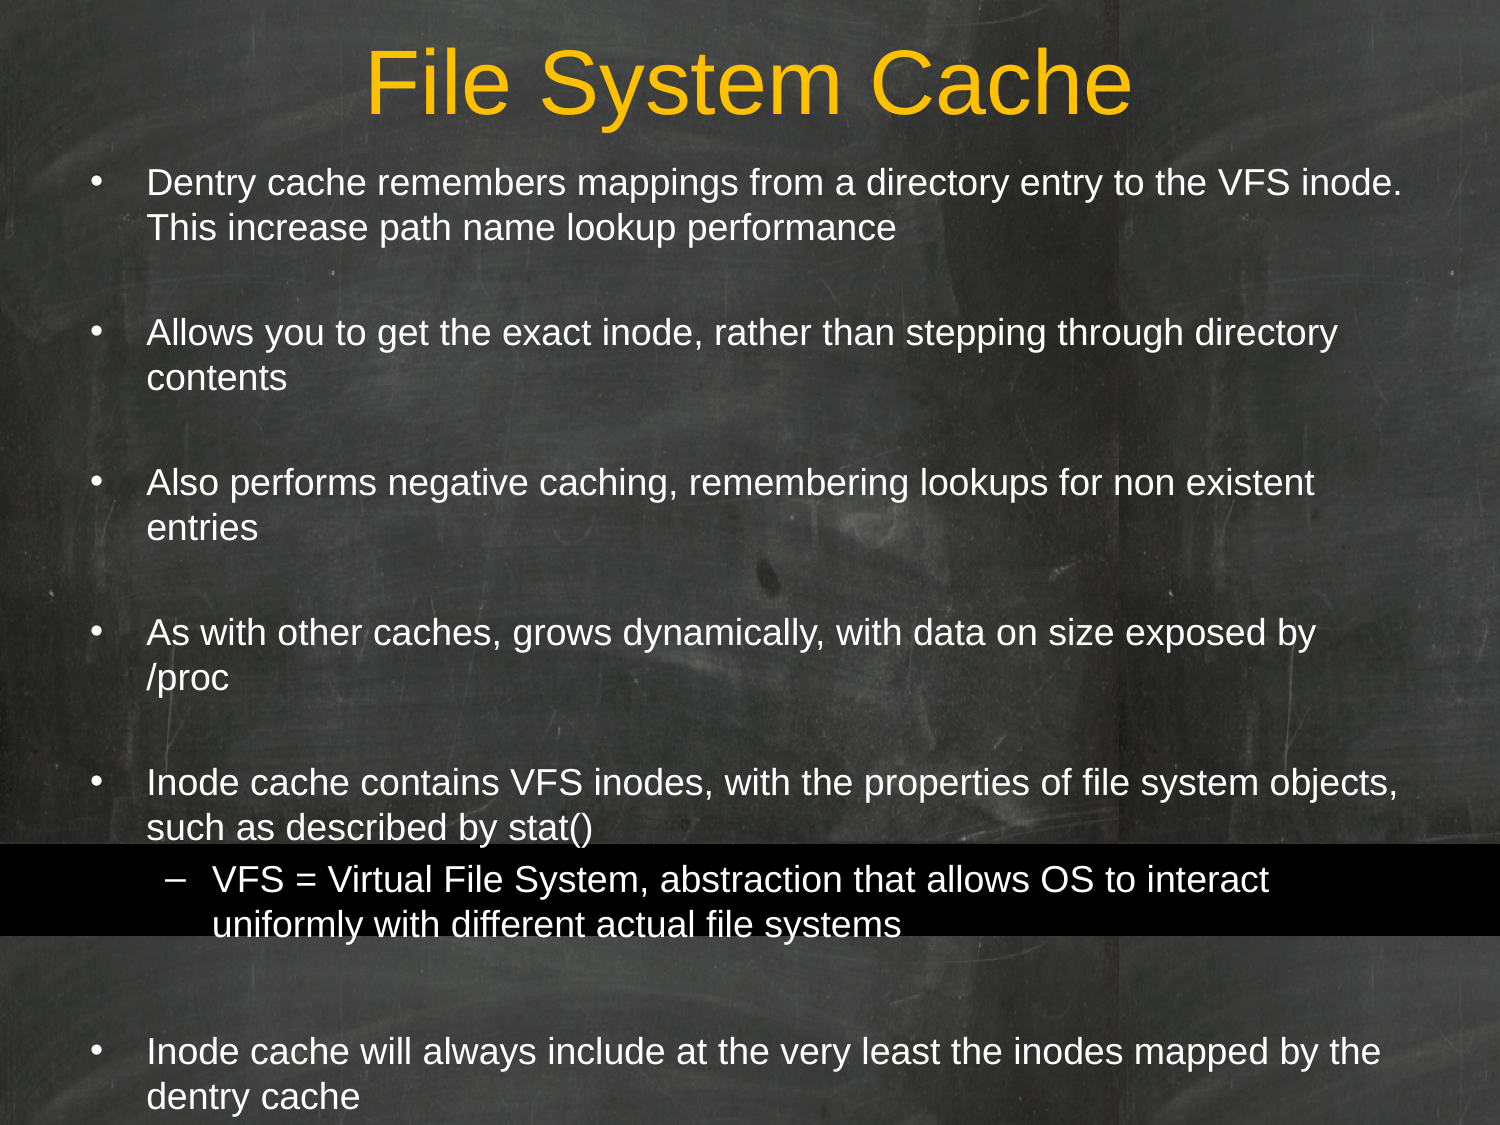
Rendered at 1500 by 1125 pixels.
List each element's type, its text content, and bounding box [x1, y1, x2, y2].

list Dentry cache remembers mappings from a directory entry to the VFS inode. This increase path name lookup performance Allows you to get the exact inode, rather than stepping through directory contents Also performs negative caching, remembering lookups for non existent entries As with other caches, grows dynamically, with data on size exposed by /proc Inode cache contains VFS inodes, with the properties of file system objects, such as described by stat() VFS = Virtual File System, abstraction that allows OS to interact uniformly with different actual file systems Inode cache will always include at the very least the inodes mapped by the dentry cache Size shrinks under memory pressure, size details once again exposed by /proc [75, 150, 1425, 1091]
title File System Cache [75, 6, 1425, 150]
picture [0, 0, 1500, 1125]
